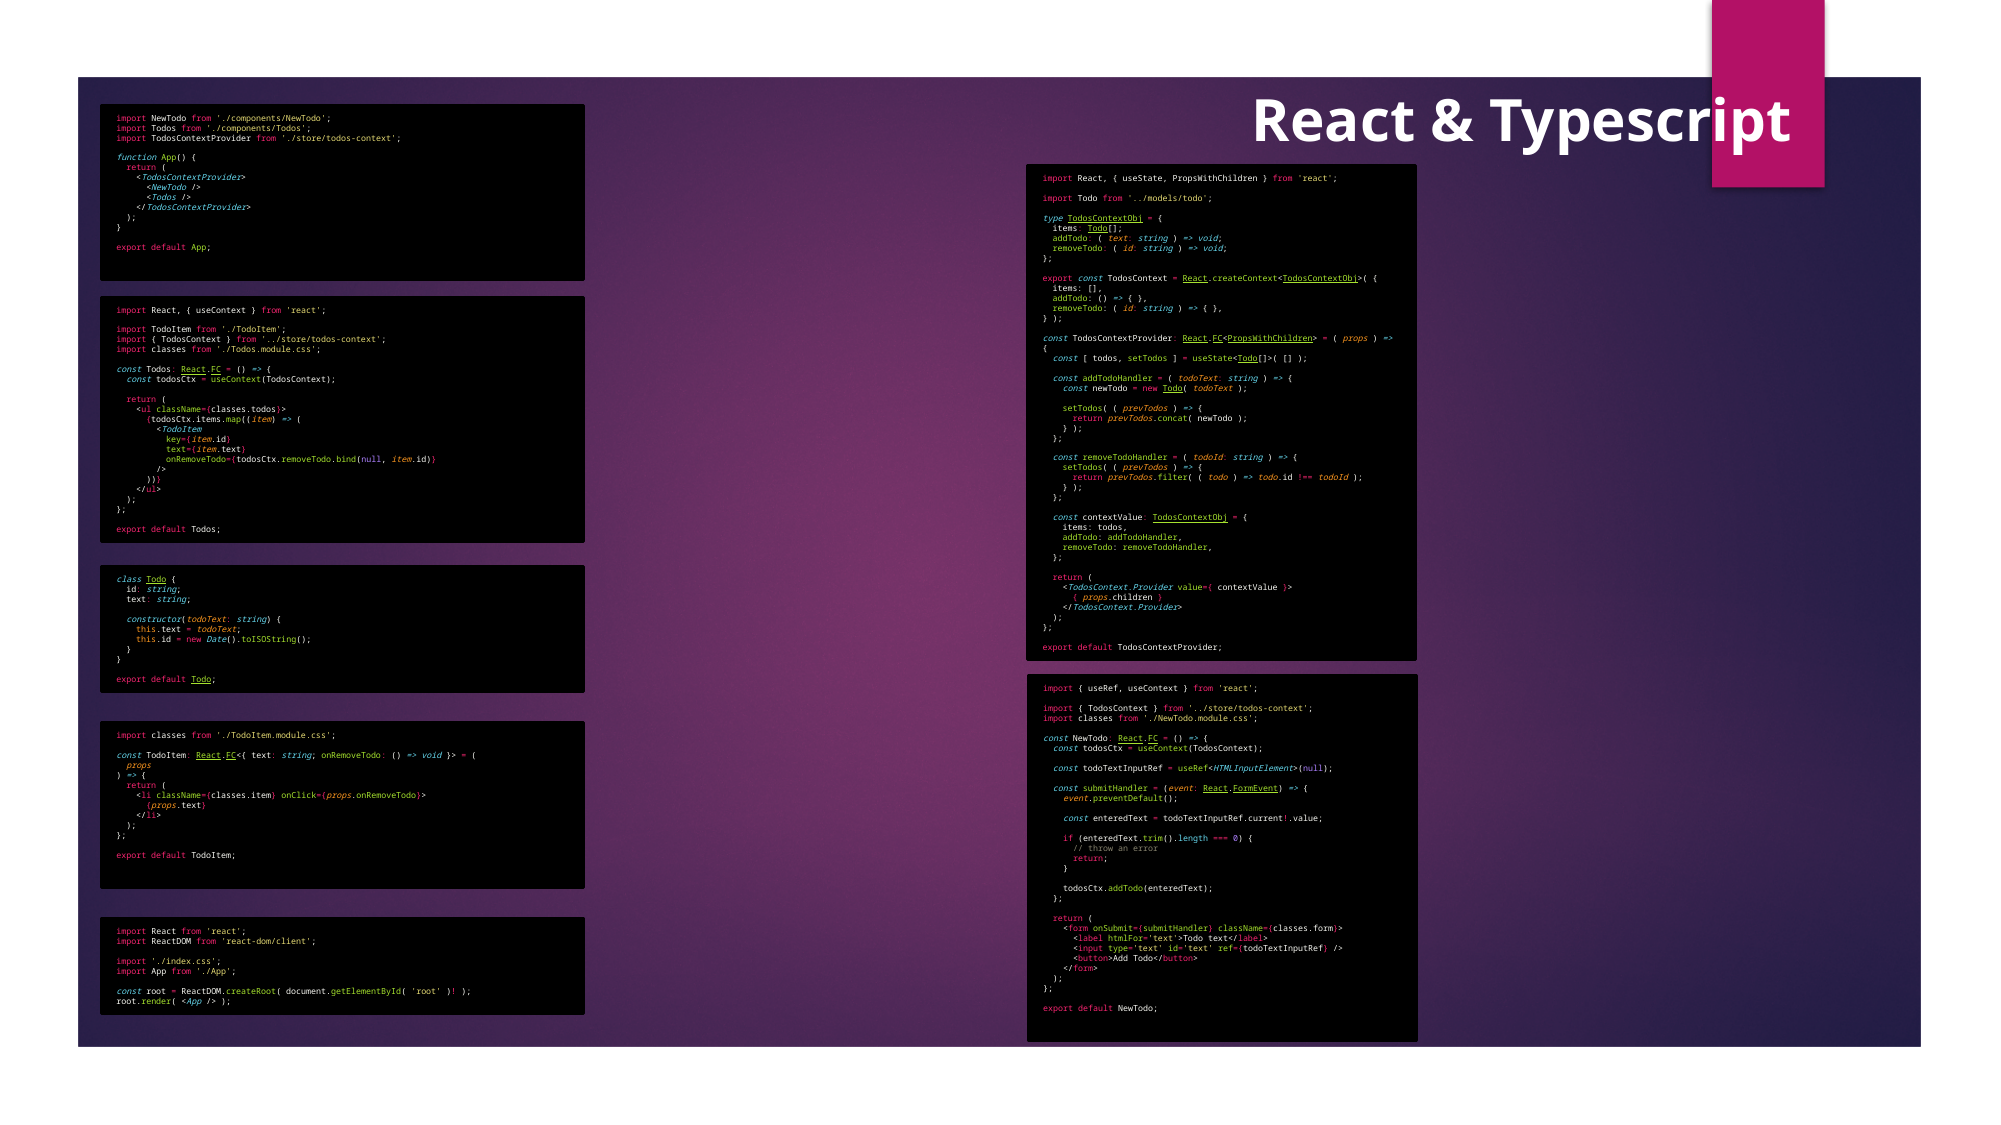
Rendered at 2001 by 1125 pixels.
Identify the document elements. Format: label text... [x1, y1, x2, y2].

text_box import React, { useContext } from 'react'; import TodoItem from './TodoItem'; import { TodosContext } from '../store/todos-context'; import classes from './Todos.module.css'; const Todos: React.FC = () => { const todosCtx = useContext(TodosContext); return ( <ul className={classes.todos}> {todosCtx.items.map((item) => ( <TodoItem key={item.id} text={item.text} onRemoveTodo={todosCtx.removeTodo.bind(null, item.id)} /> ))} </ul> ); }; export default Todos; [100, 296, 585, 543]
text_box import NewTodo from './components/NewTodo'; import Todos from './components/Todos'; import TodosContextProvider from './store/todos-context'; function App() { return ( <TodosContextProvider> <NewTodo /> <Todos /> </TodosContextProvider> ); } export default App; [100, 104, 585, 281]
text_box import classes from './TodoItem.module.css'; const TodoItem: React.FC<{ text: string; onRemoveTodo: () => void }> = ( props ) => { return ( <li className={classes.item} onClick={props.onRemoveTodo}> {props.text} </li> ); }; export default TodoItem; [100, 721, 585, 889]
text_box import React, { useState, PropsWithChildren } from 'react'; import Todo from '../models/todo'; type TodosContextObj = { items: Todo[]; addTodo: ( text: string ) => void; removeTodo: ( id: string ) => void; }; export const TodosContext = React.createContext<TodosContextObj>( { items: [], addTodo: () => { }, removeTodo: ( id: string ) => { }, } ); const TodosContextProvider: React.FC<PropsWithChildren> = ( props ) => { const [ todos, setTodos ] = useState<Todo[]>( [] ); const addTodoHandler = ( todoText: string ) => { const newTodo = new Todo( todoText ); setTodos( ( prevTodos ) => { return prevTodos.concat( newTodo ); } ); }; const removeTodoHandler = ( todoId: string ) => { setTodos( ( prevTodos ) => { return prevTodos.filter( ( todo ) => todo.id !== todoId ); } ); }; const contextValue: TodosContextObj = { items: todos, addTodo: addTodoHandler, removeTodo: removeTodoHandler, }; return ( <TodosContext.Provider value={ contextValue }> { props.children } </TodosContext.Provider> ); }; export default TodosContextProvider; [1026, 164, 1417, 661]
text_box import React from 'react'; import ReactDOM from 'react-dom/client'; import './index.css'; import App from './App'; const root = ReactDOM.createRoot( document.getElementById( 'root' )! ); root.render( <App /> ); [100, 917, 585, 1015]
text_box class Todo { id: string; text: string; constructor(todoText: string) { this.text = todoText; this.id = new Date().toISOString(); } } export default Todo; [100, 565, 585, 693]
text_box import { useRef, useContext } from 'react'; import { TodosContext } from '../store/todos-context'; import classes from './NewTodo.module.css'; const NewTodo: React.FC = () => { const todosCtx = useContext(TodosContext); const todoTextInputRef = useRef<HTMLInputElement>(null); const submitHandler = (event: React.FormEvent) => { event.preventDefault(); const enteredText = todoTextInputRef.current!.value; if (enteredText.trim().length === 0) { // throw an error return; } todosCtx.addTodo(enteredText); }; return ( <form onSubmit={submitHandler} className={classes.form}> <label htmlFor='text'>Todo text</label> <input type='text' id='text' ref={todoTextInputRef} /> <button>Add Todo</button> </form> ); }; export default NewTodo; [1027, 674, 1418, 1042]
text_box React & Typescript -2 [1237, 75, 1815, 251]
